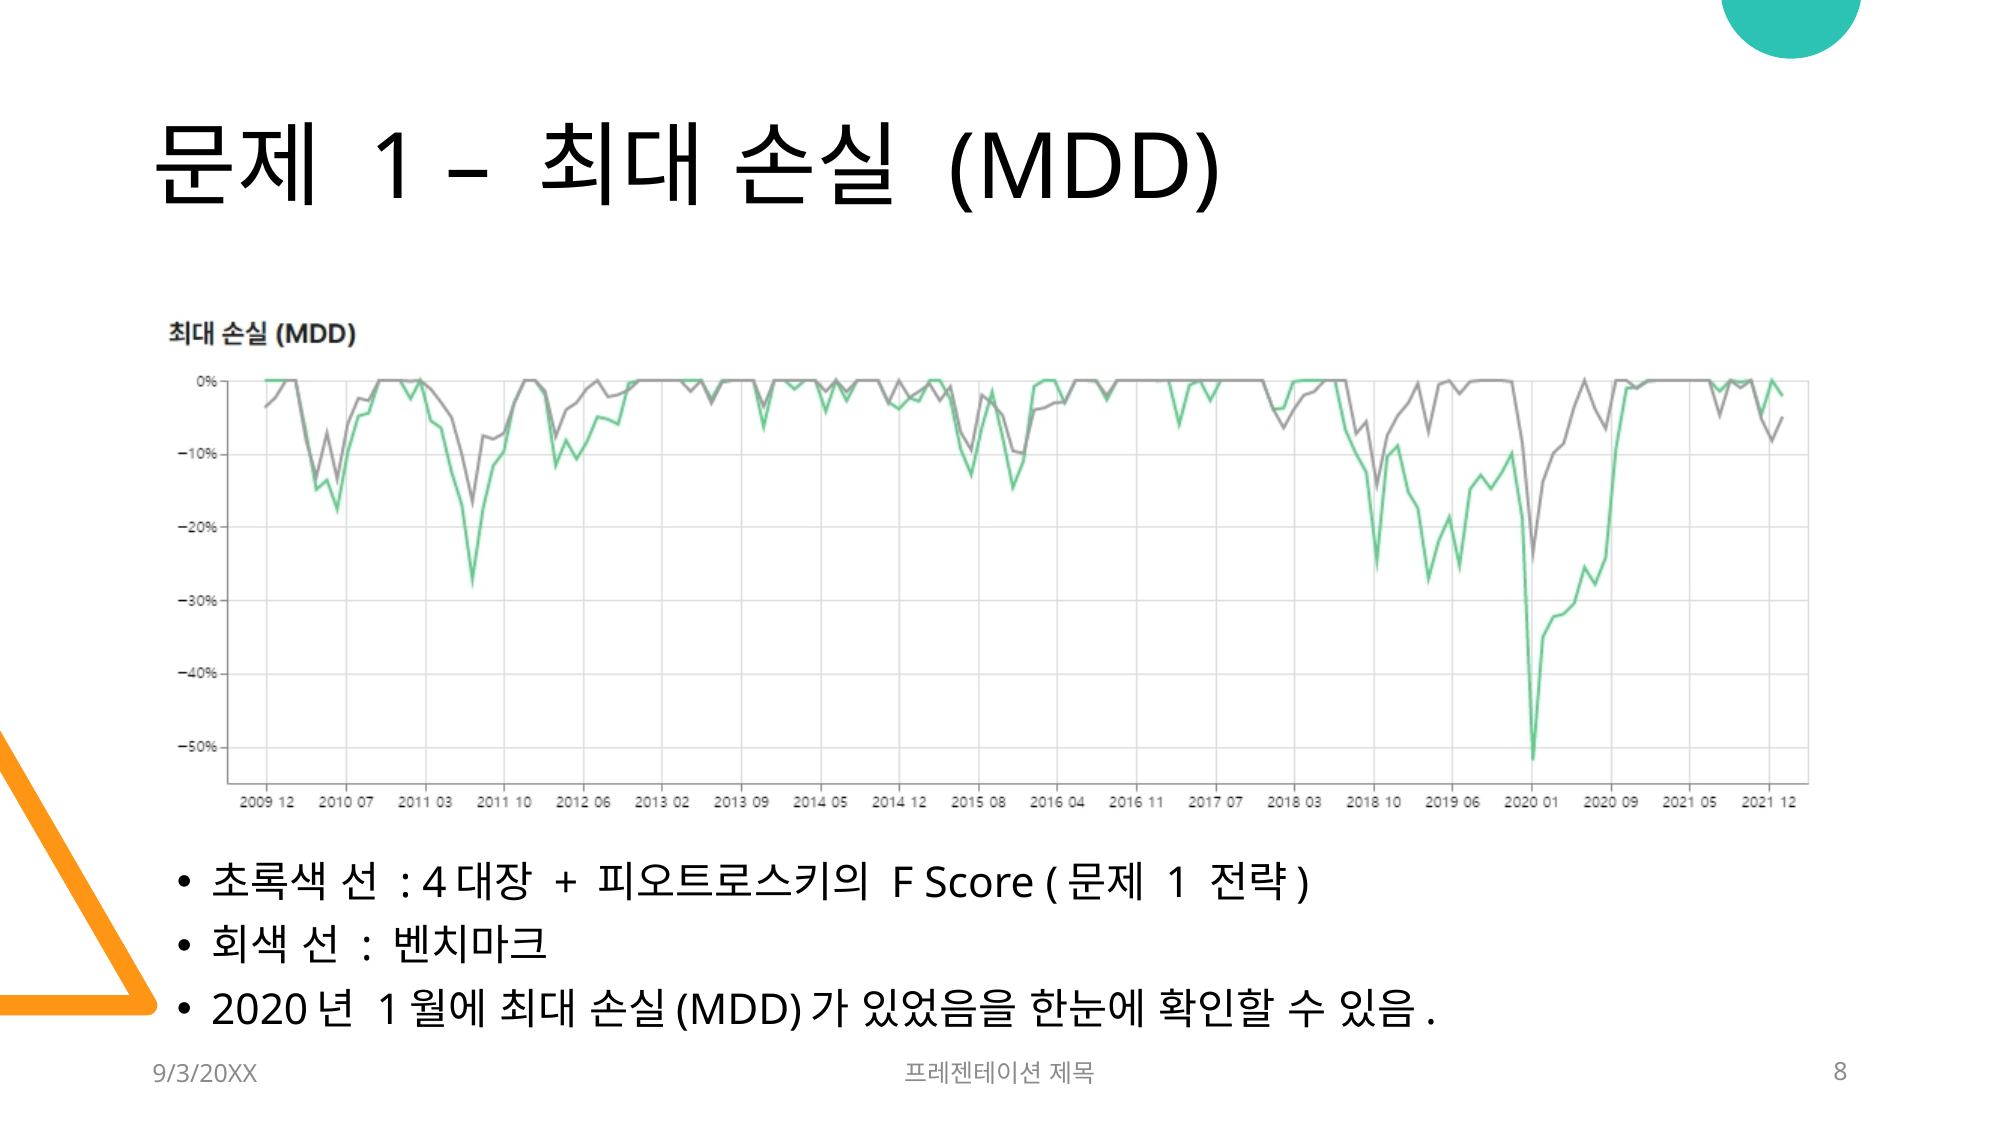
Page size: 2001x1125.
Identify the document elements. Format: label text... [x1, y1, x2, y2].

title 문제 1 – 최대 손실 (MDD) [137, 59, 1863, 278]
slide_number 8 [1412, 1042, 1863, 1103]
footer 프레젠테이션 제목 [662, 1042, 1338, 1103]
list 초록색 선 : 4대장 + 피오트로스키의 F Score (문제 1 전략) 회색 선 : 벤치마크 2020년 1월에 최대 손실(MDD)가 있었음을 한눈에 확인할 수 있음. [161, 853, 1844, 1043]
picture [137, 277, 1844, 836]
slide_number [137, 1042, 588, 1103]
